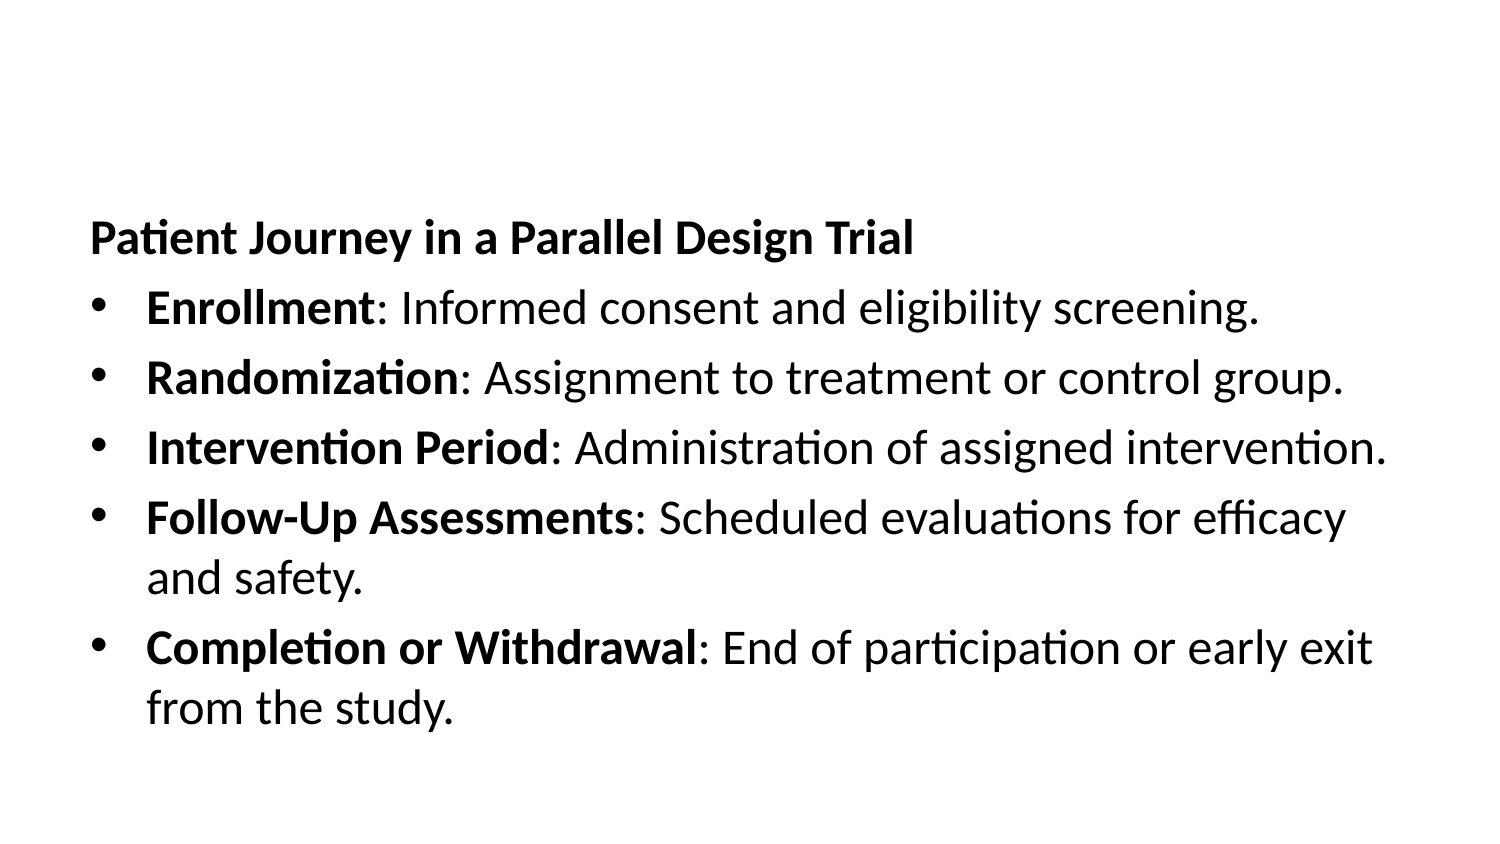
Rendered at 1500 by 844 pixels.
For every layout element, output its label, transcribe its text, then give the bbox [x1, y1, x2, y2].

list Patient Journey in a Parallel Design Trial Enrollment: Informed consent and eligibility screening. Randomization: Assignment to treatment or control group. Intervention Period: Administration of assigned intervention. Follow-Up Assessments: Scheduled evaluations for efficacy and safety. Completion or Withdrawal: End of participation or early exit from the study. [75, 196, 1425, 754]
